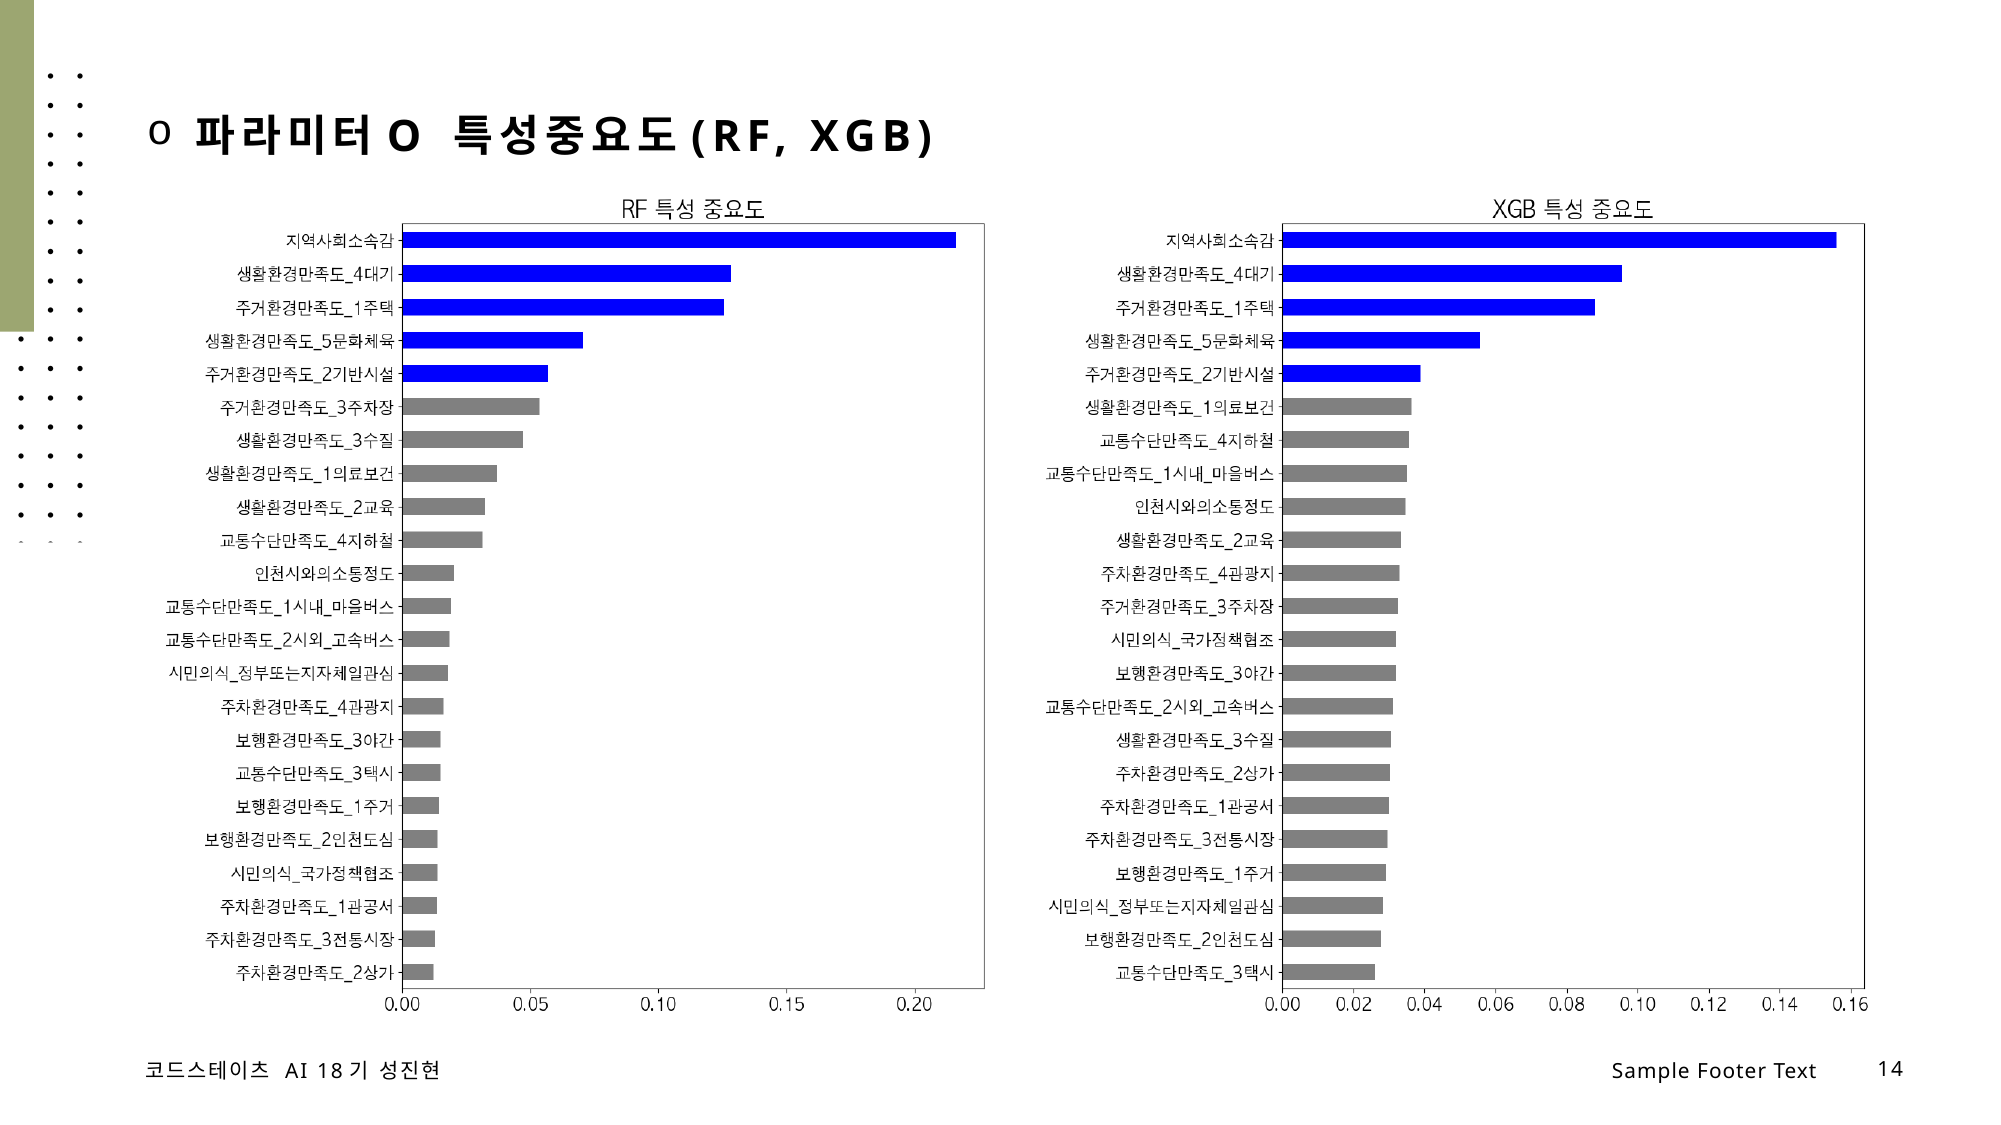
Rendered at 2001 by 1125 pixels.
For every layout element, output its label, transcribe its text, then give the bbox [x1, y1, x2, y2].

slide_number 코드스테이츠 AI 18기 성진현 [130, 1040, 581, 1101]
picture [157, 190, 991, 1022]
footer Sample Footer Text [1262, 1040, 1831, 1101]
picture [6, 61, 94, 543]
picture [1037, 190, 1876, 1022]
title 파라미터O 특성중요도(rf, xgb) [131, 84, 1954, 191]
slide_number 14 [1831, 1040, 1919, 1101]
